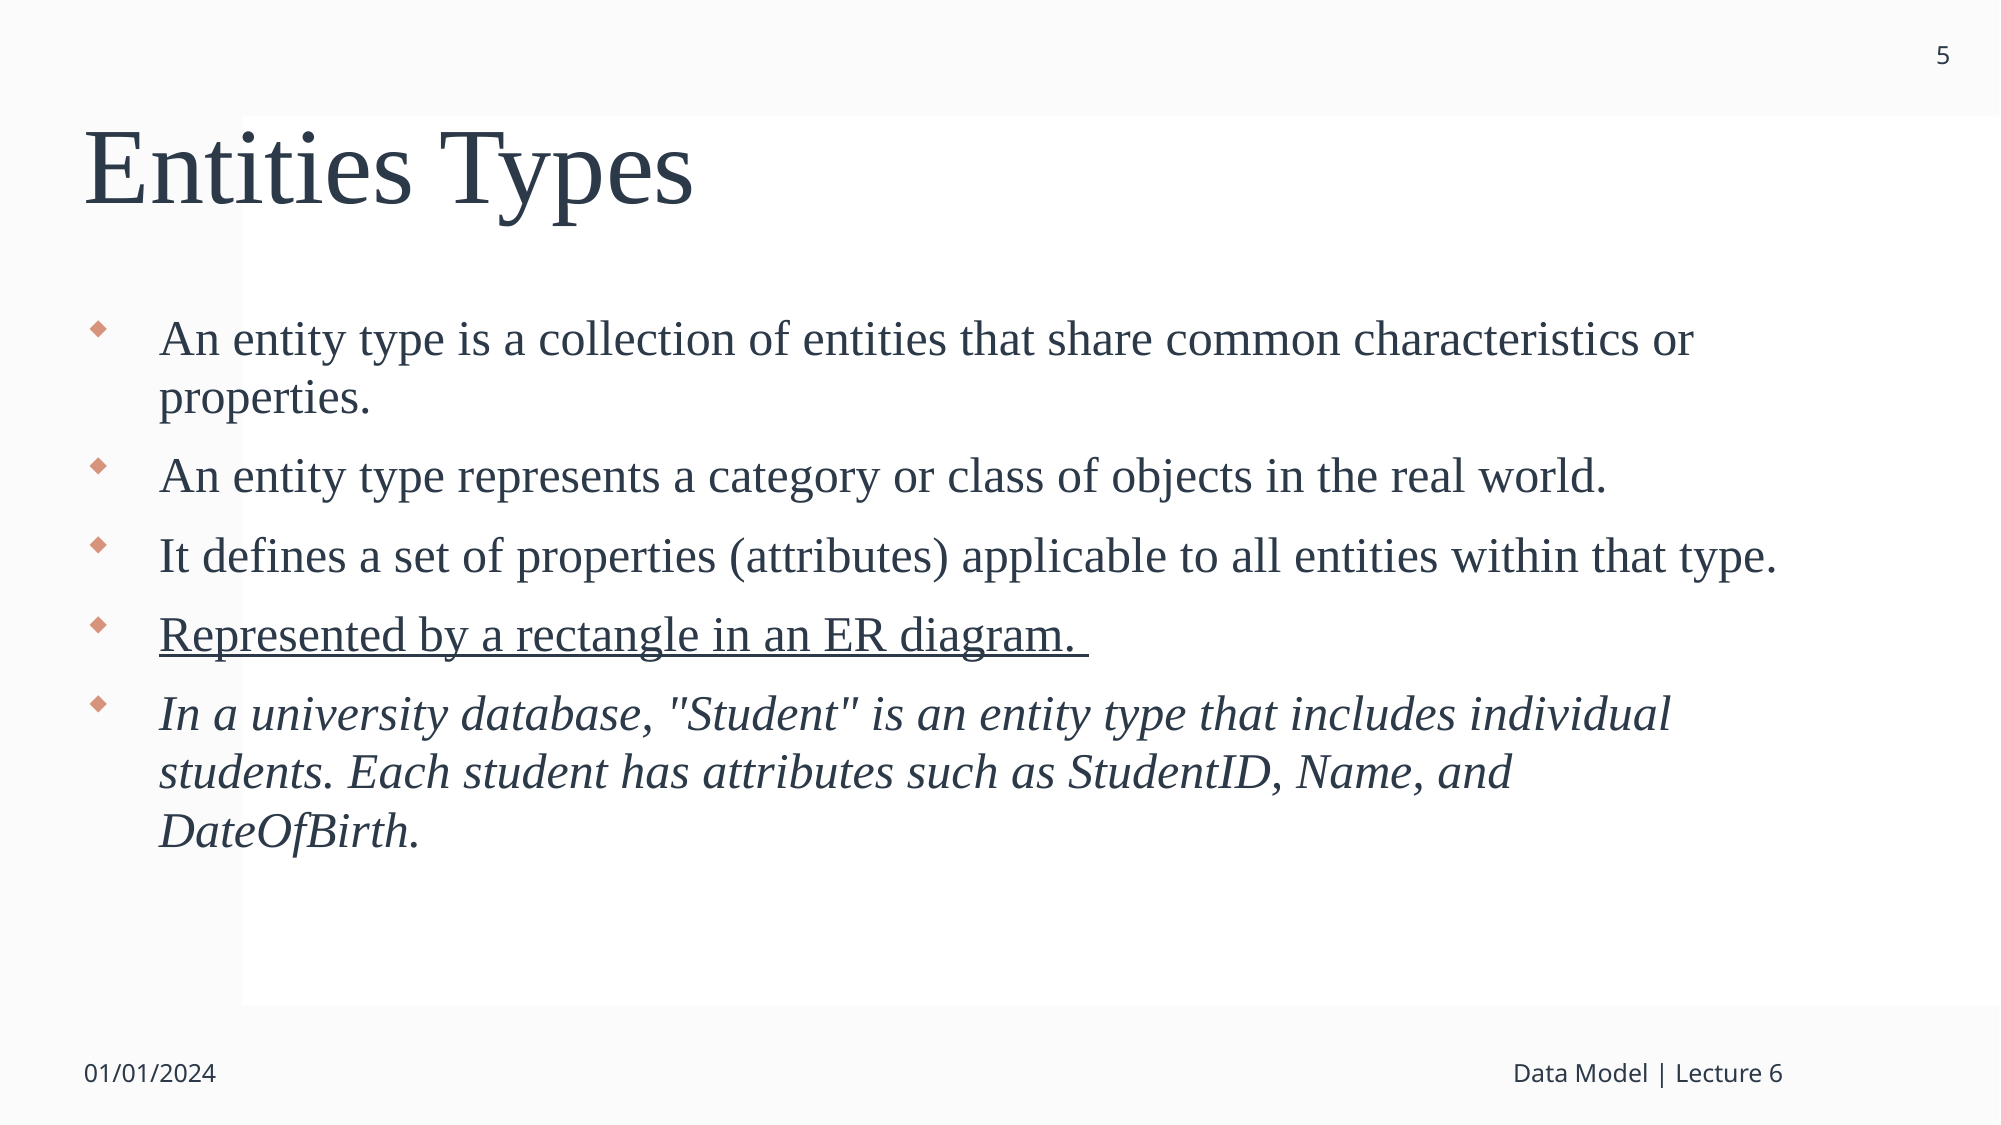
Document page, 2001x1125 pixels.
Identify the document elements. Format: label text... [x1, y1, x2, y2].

slide_number 5 [1886, 0, 2000, 113]
list An entity type is a collection of entities that share common characteristics or properties. An entity type represents a category or class of objects in the real world. It defines a set of properties (attributes) applicable to all entities within that type. Represented by a rectangle in an ER diagram. In a university database, "Student" is an entity type that includes individual students. Each student has attributes such as StudentID, Name, and DateOfBirth. [68, 299, 1799, 990]
footer Data Model | Lecture 6 [618, 1020, 1799, 1125]
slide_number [68, 1020, 519, 1125]
title Entities Types [68, 59, 1799, 278]
